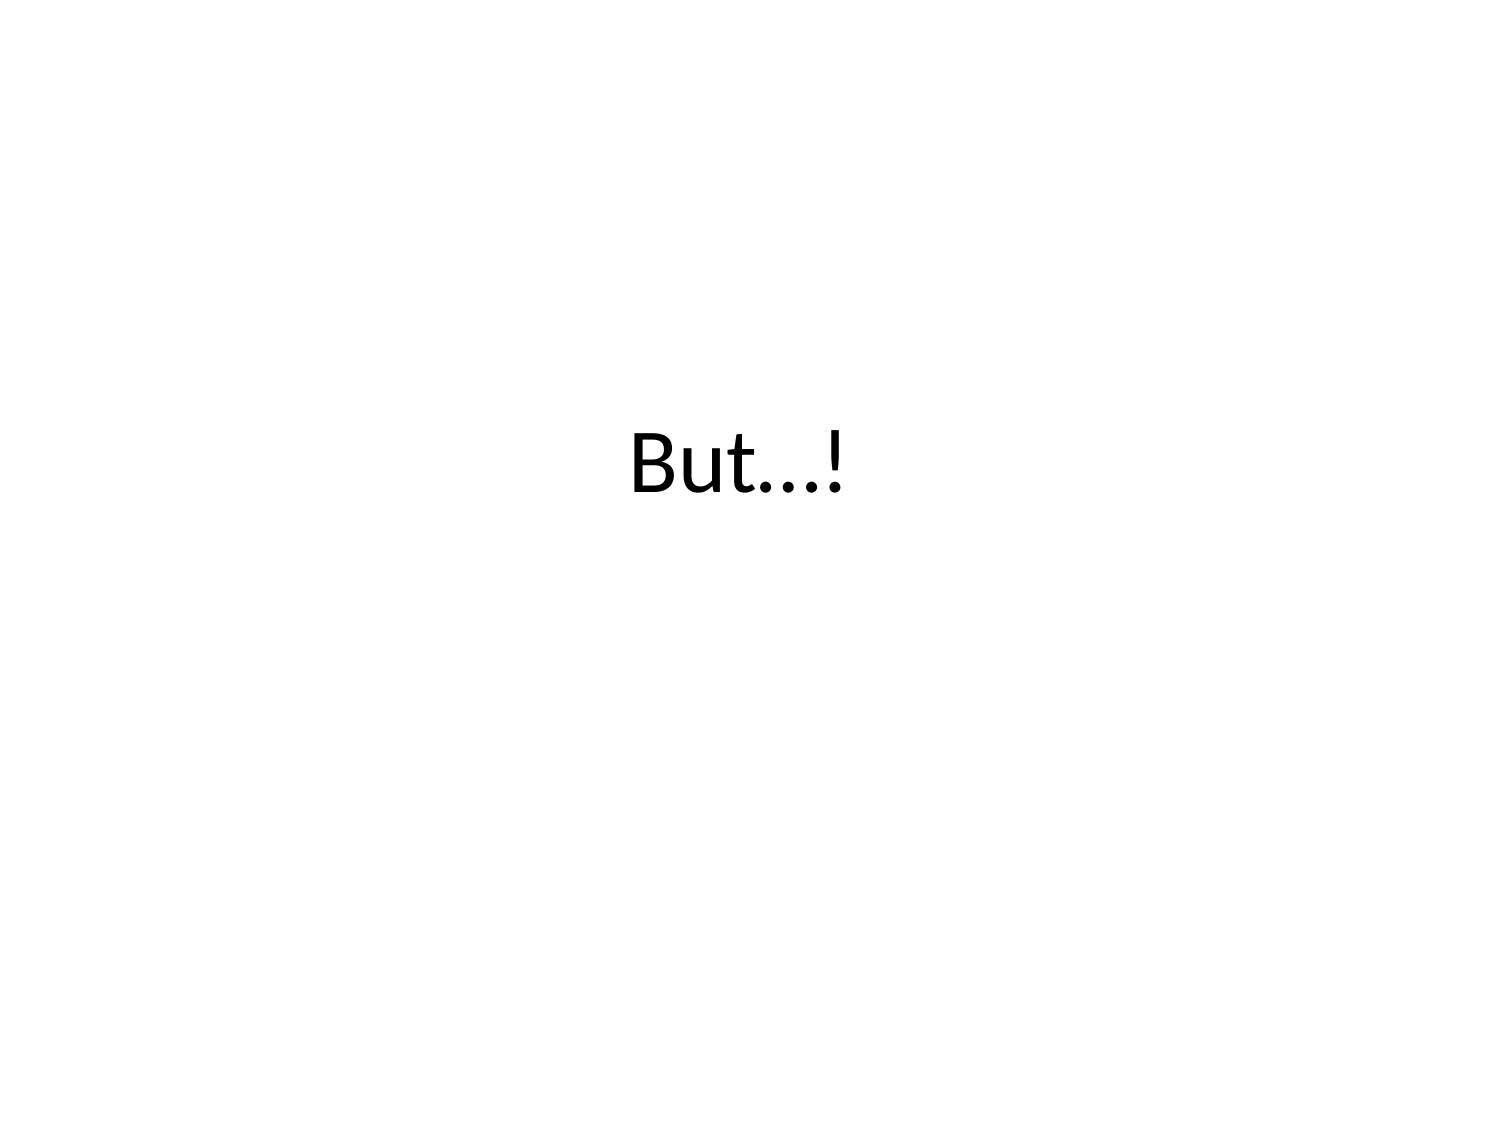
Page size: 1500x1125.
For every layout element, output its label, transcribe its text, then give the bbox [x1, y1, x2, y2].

title But…! [64, 361, 1415, 550]
